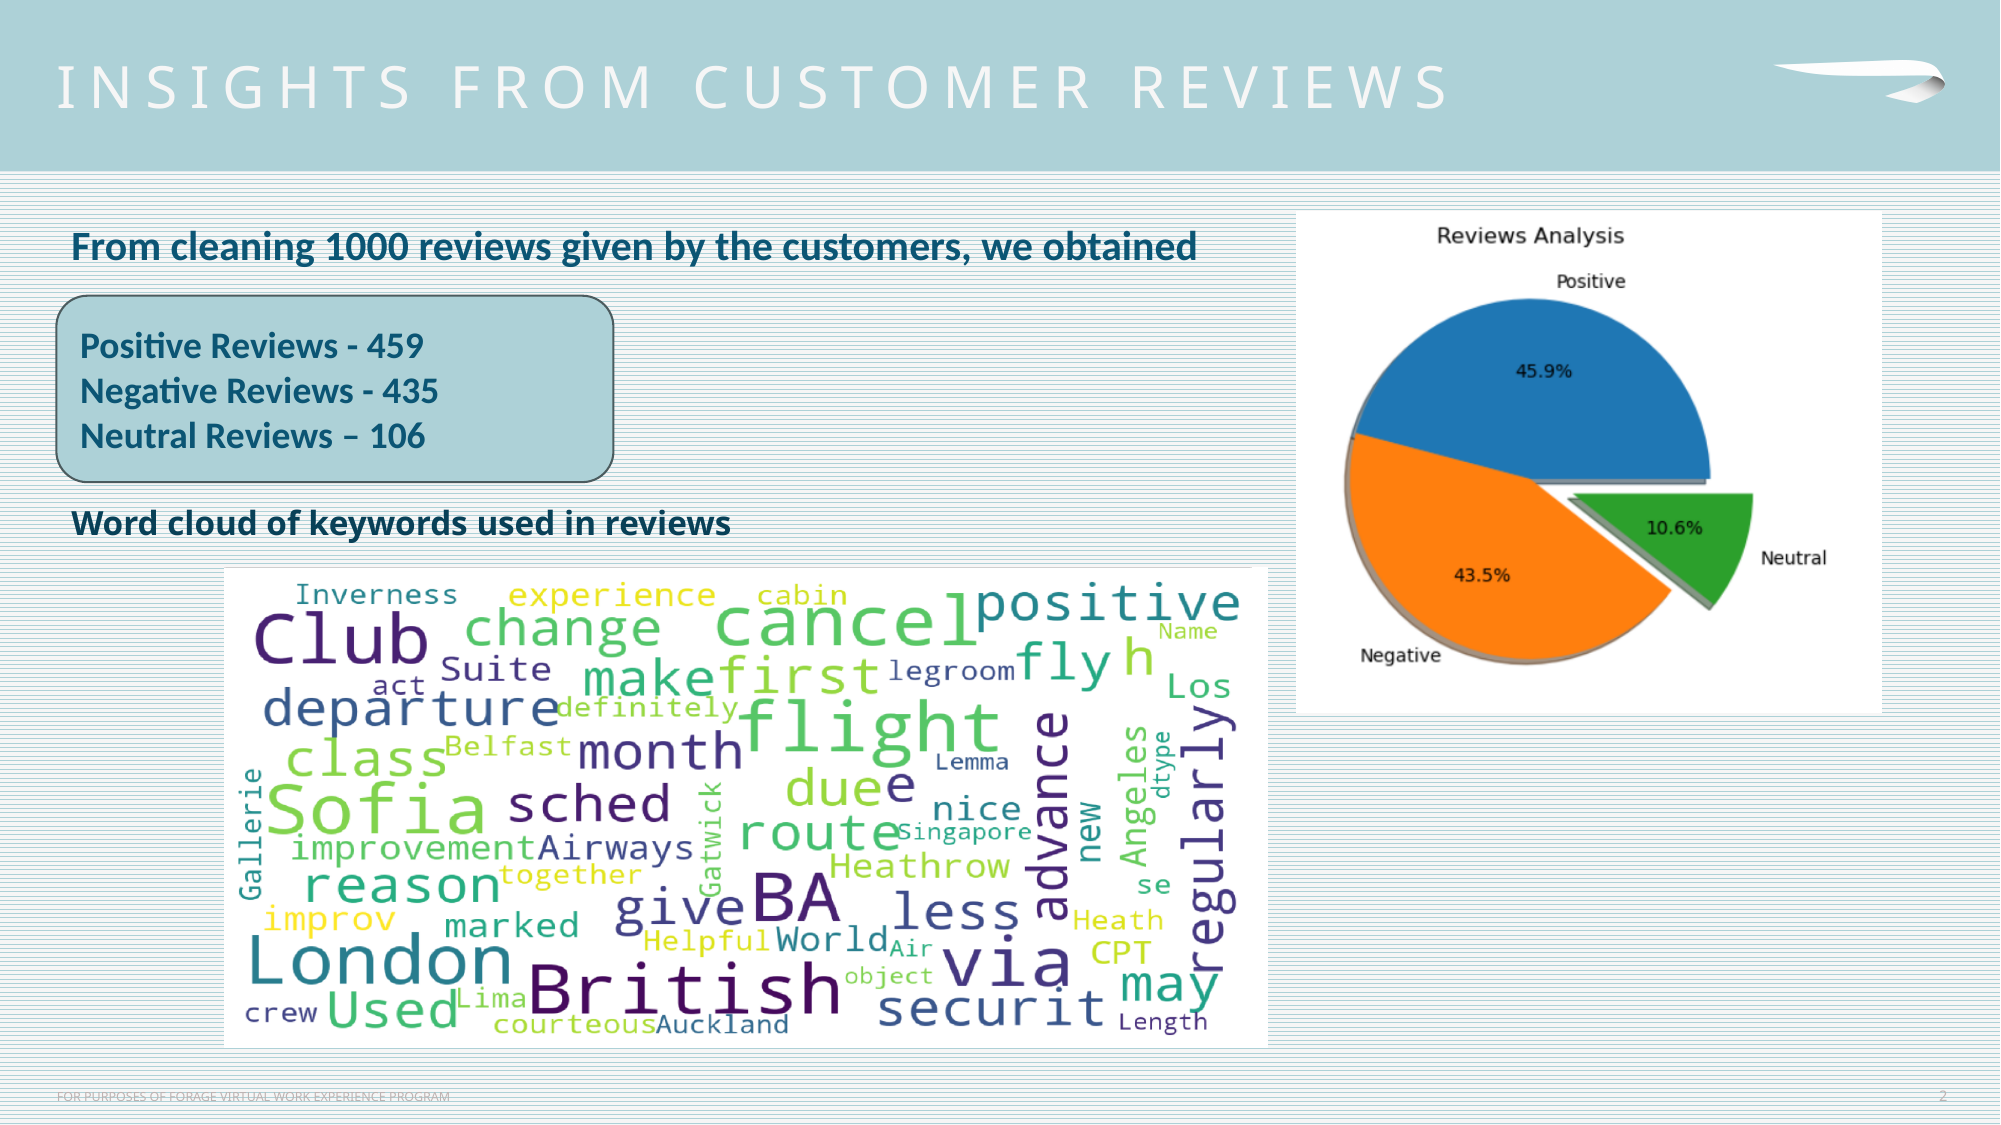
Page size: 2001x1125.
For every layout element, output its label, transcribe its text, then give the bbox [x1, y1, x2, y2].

list From cleaning 1000 reviews given by the customers, we obtained Word cloud of keywords used in reviews [56, 211, 1820, 938]
picture [1296, 211, 1882, 713]
title INSIGHTS FROM CUSTOMER REVIEWS [56, 53, 1500, 126]
text_box Positive Reviews - 459 Negative Reviews - 435 Neutral Reviews – 106 [55, 294, 615, 484]
picture [224, 567, 1268, 1048]
picture [1773, 60, 1945, 103]
